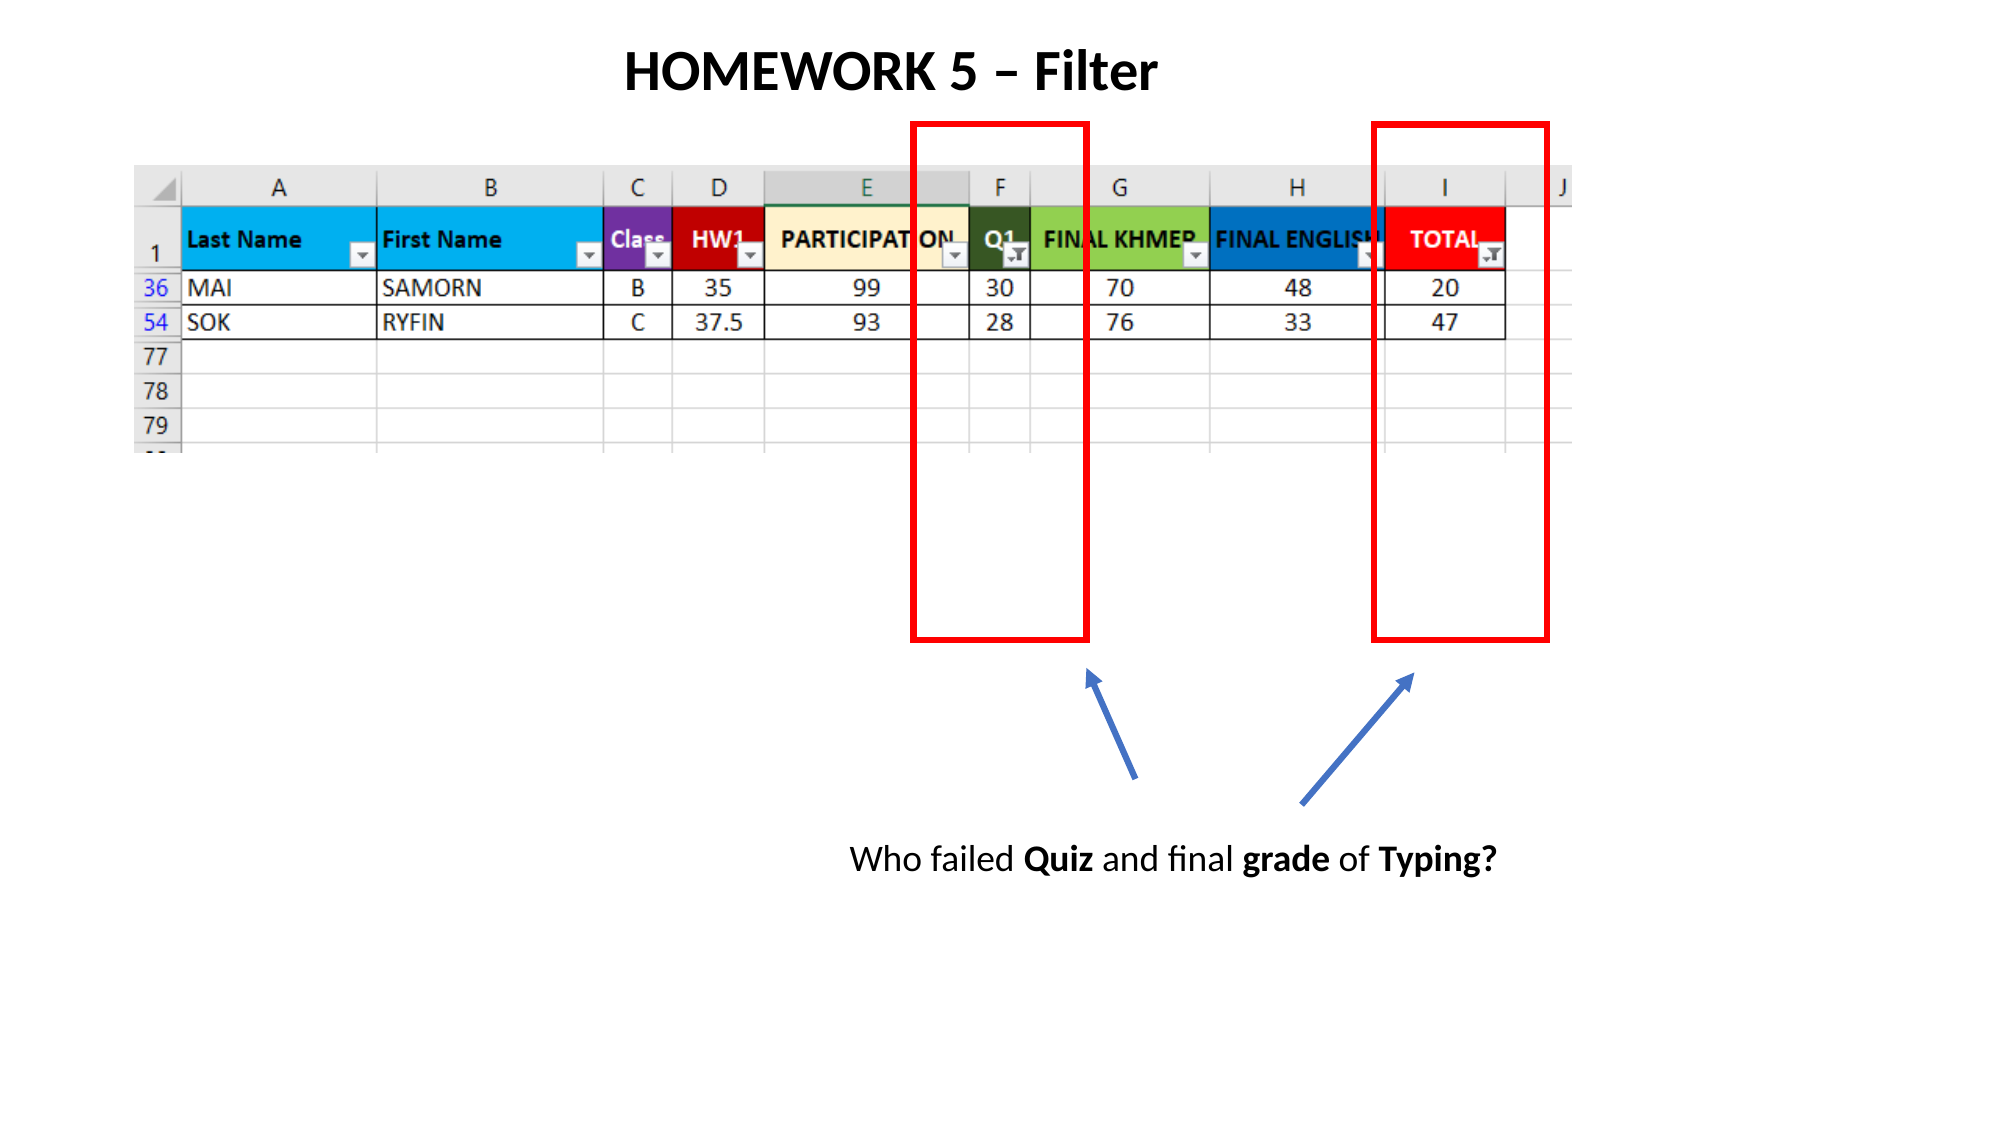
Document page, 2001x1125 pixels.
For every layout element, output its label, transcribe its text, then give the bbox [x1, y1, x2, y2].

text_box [1301, 672, 1415, 805]
text_box Who failed Quiz and final grade of Typing? [834, 758, 1519, 887]
text_box [913, 124, 1087, 163]
picture [134, 164, 1573, 453]
text_box [913, 460, 1087, 641]
text_box HOMEWORK 5 – Filter [609, 24, 1181, 110]
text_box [1086, 667, 1136, 780]
text_box [1373, 460, 1547, 641]
text_box [1373, 124, 1547, 163]
